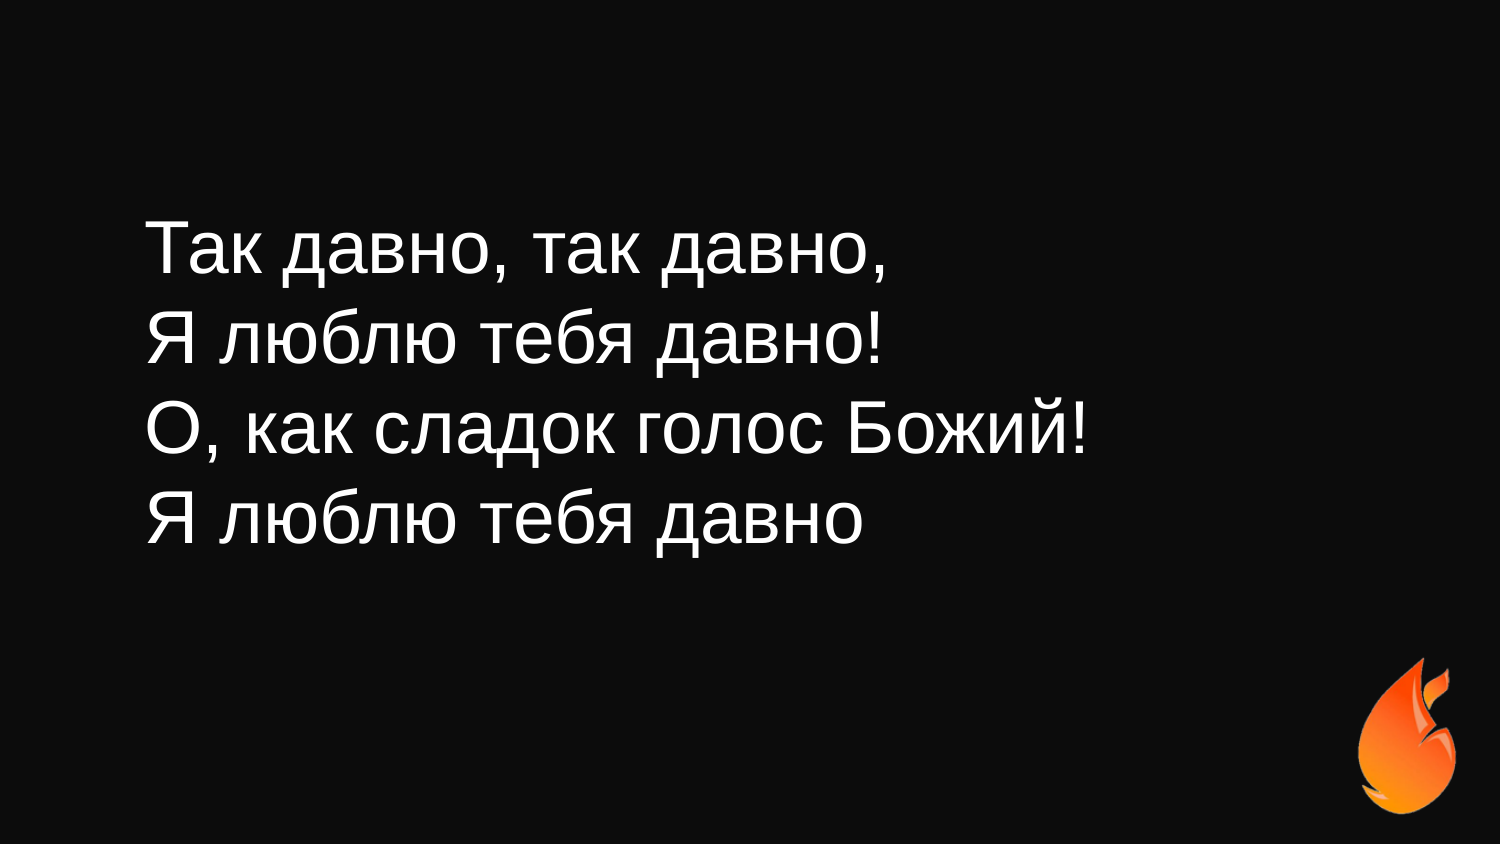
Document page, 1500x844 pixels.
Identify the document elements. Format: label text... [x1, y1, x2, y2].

picture [1337, 648, 1488, 828]
text_box Так давно, так давно, Я люблю тебя давно! О, как сладок голос Божий! Я люблю тебя давно [144, 186, 1143, 571]
